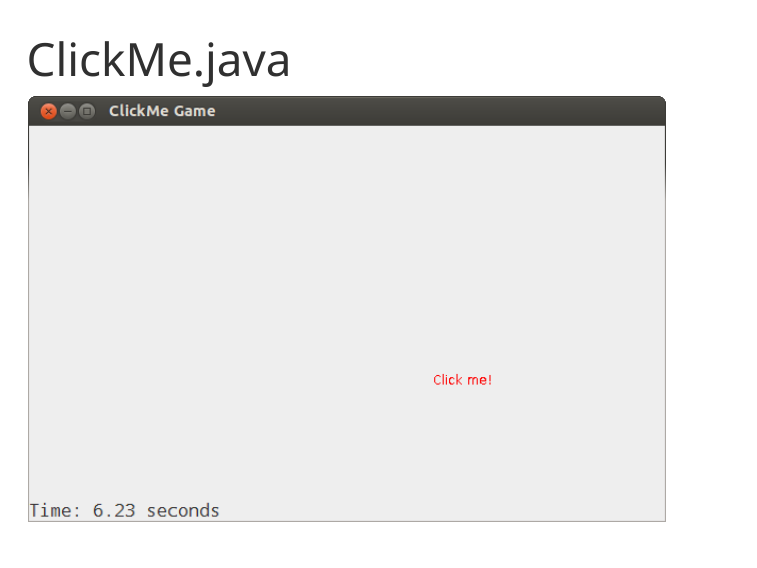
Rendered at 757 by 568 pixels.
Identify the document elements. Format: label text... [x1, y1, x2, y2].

title ClickMe.java [11, 29, 739, 89]
picture [28, 96, 666, 522]
